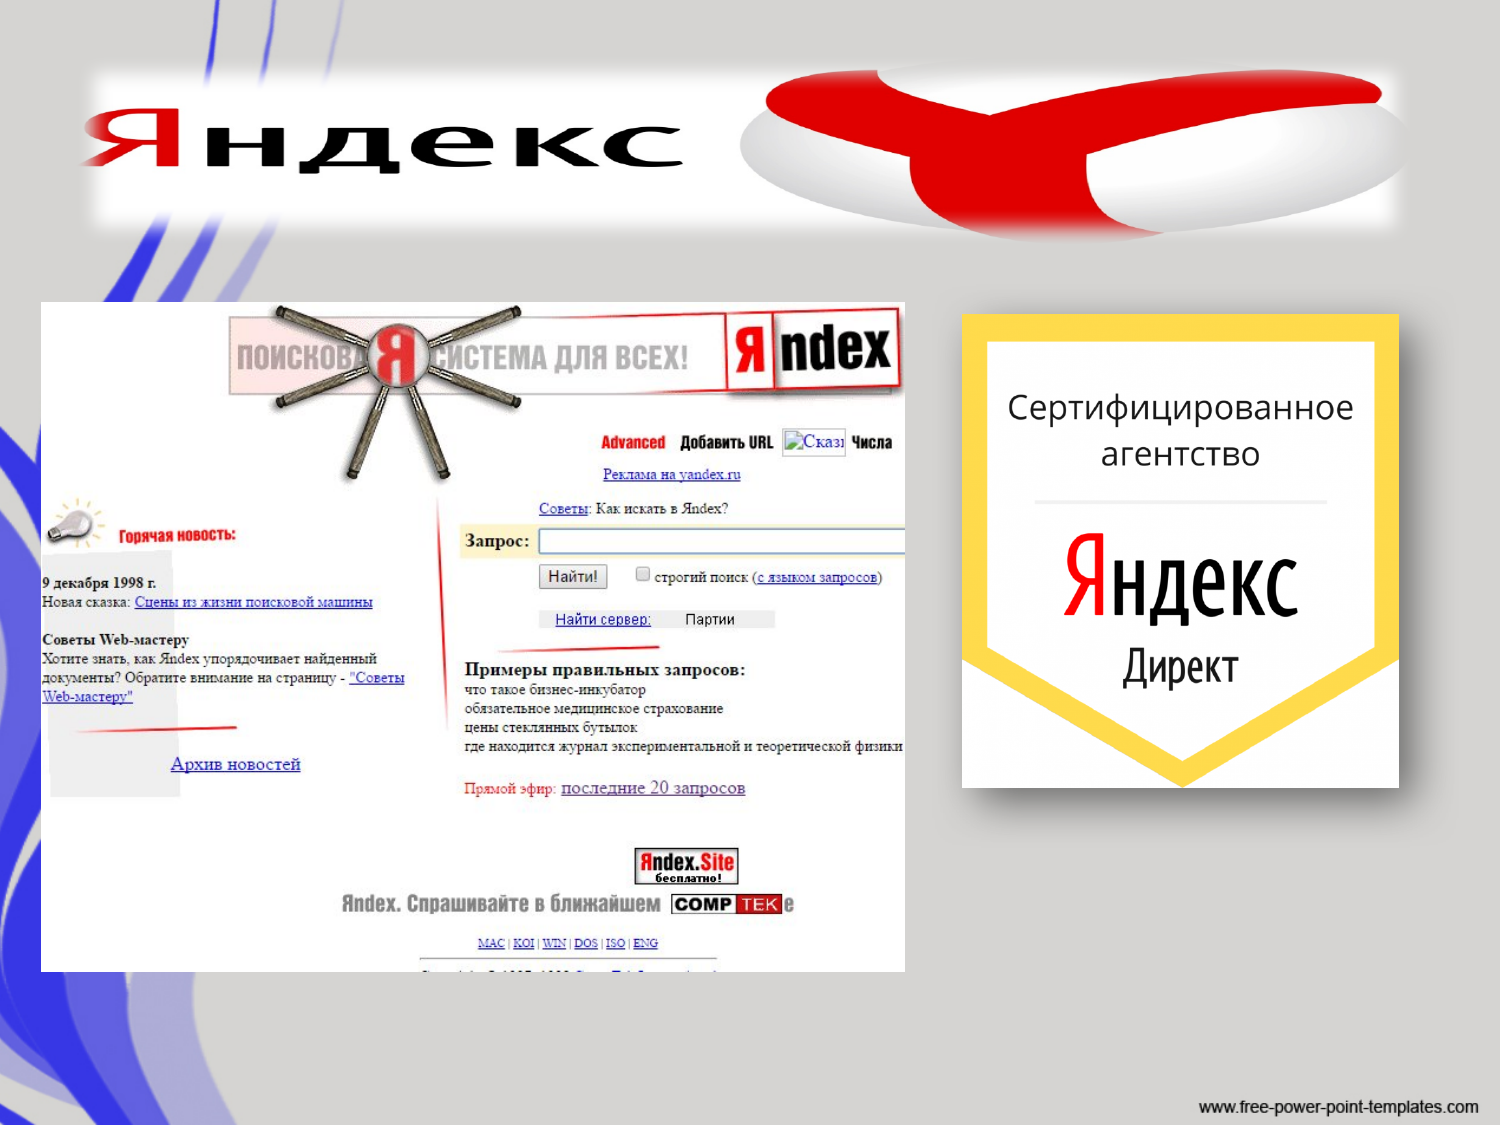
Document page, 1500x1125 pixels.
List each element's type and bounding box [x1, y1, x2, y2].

picture [0, 0, 1500, 1125]
list [76, 54, 1412, 244]
